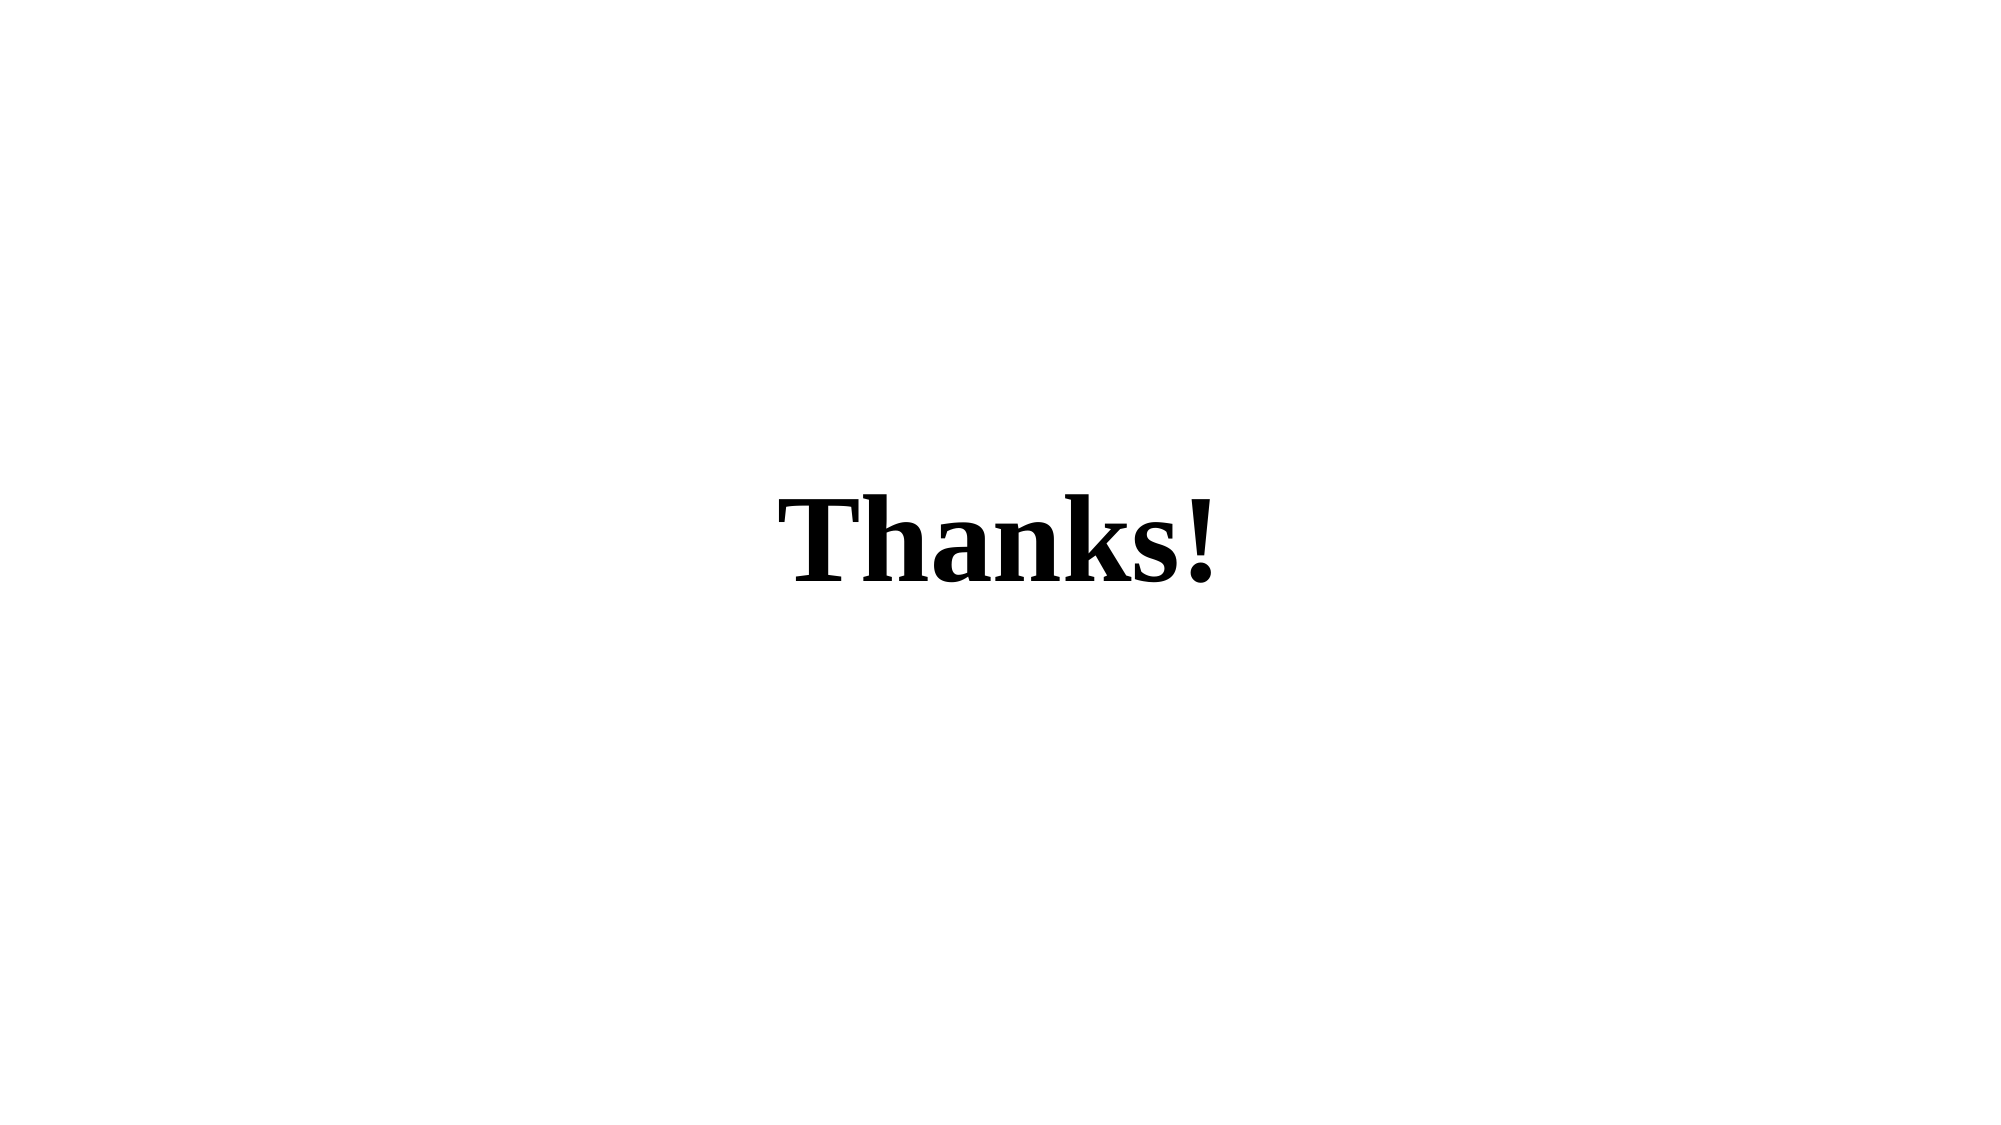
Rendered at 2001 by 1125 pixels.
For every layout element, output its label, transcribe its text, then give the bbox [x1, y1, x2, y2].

title Thanks! [137, 466, 1863, 684]
